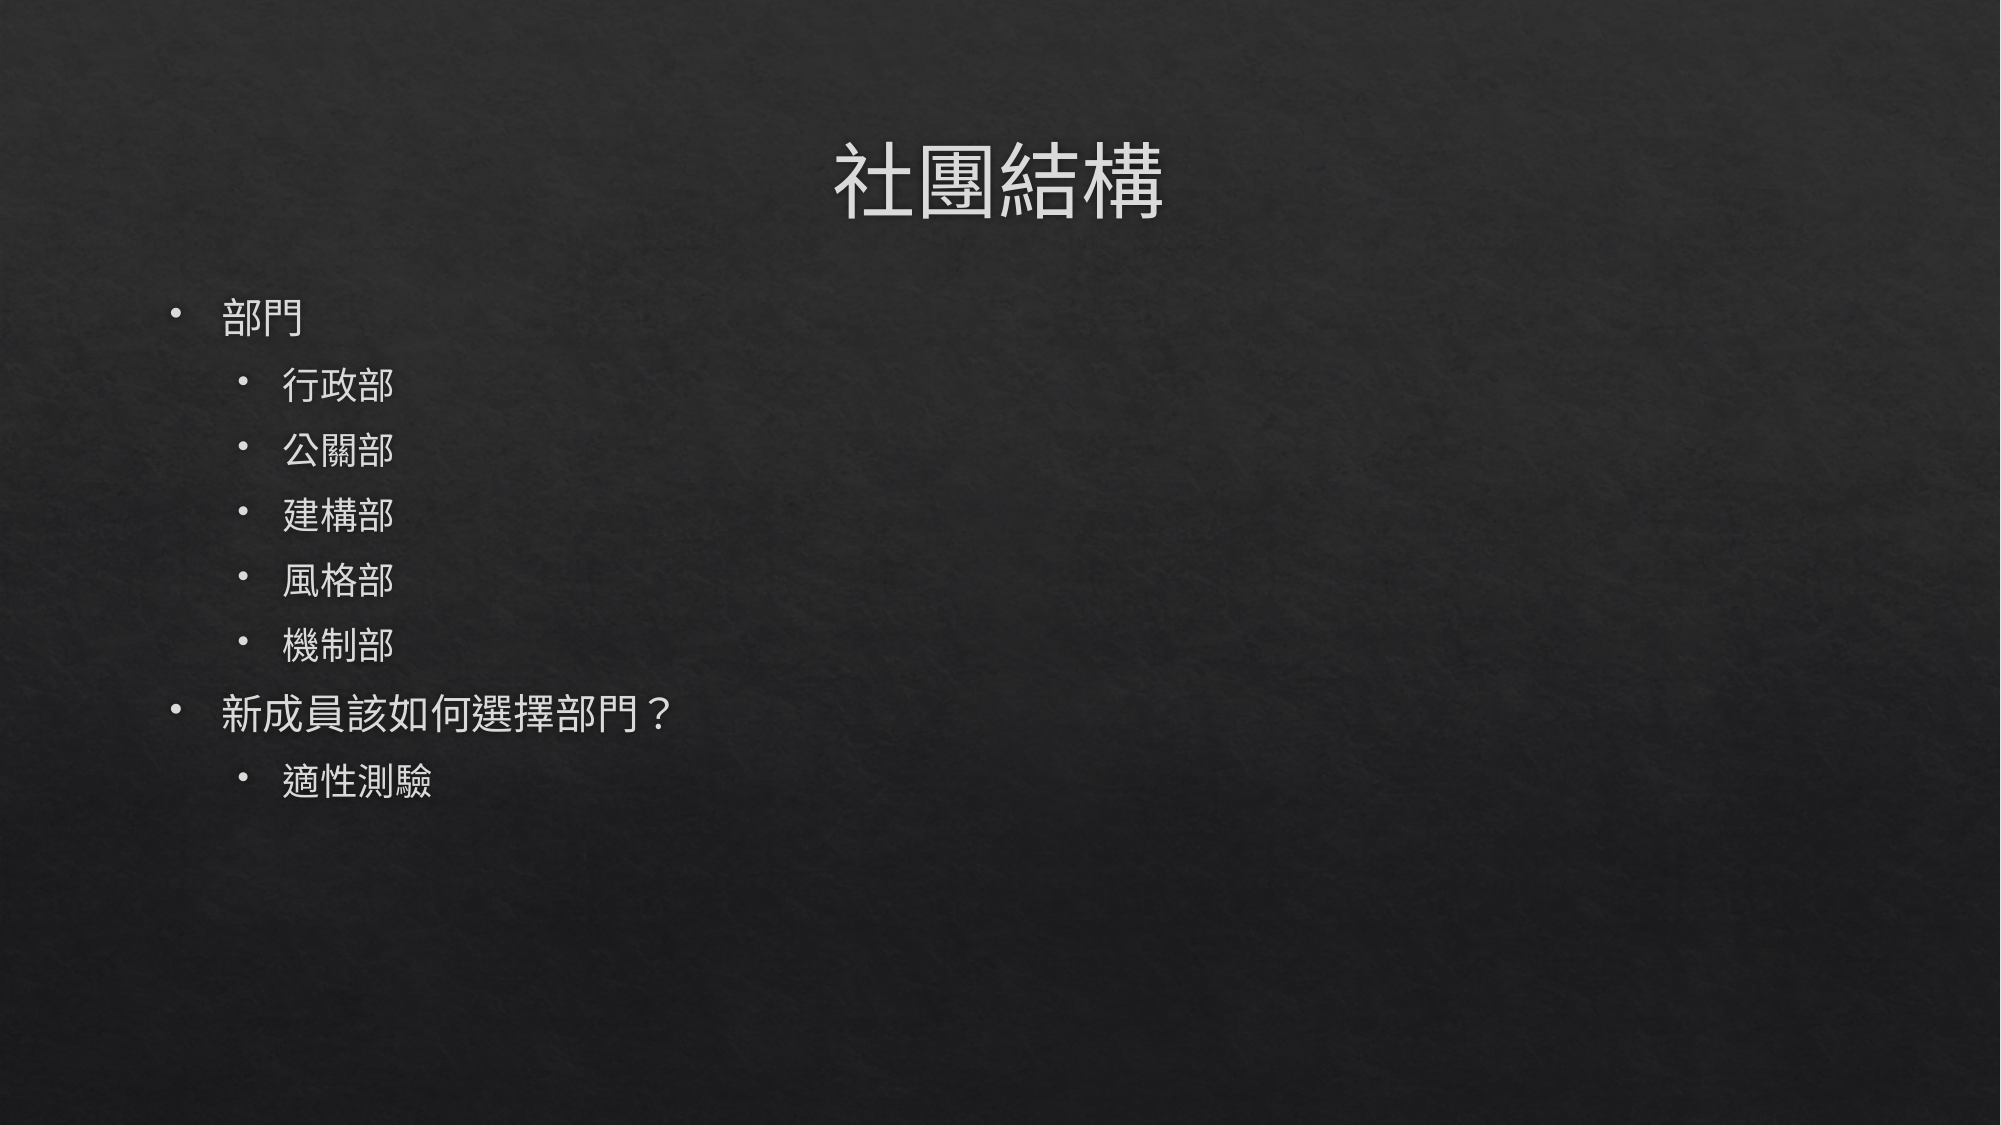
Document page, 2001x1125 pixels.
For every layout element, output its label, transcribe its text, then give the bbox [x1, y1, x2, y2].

list 部門 行政部 公關部 建構部 風格部 機制部 新成員該如何選擇部門？ 適性測驗 [149, 284, 1849, 950]
title 社團結構 [149, 99, 1849, 260]
